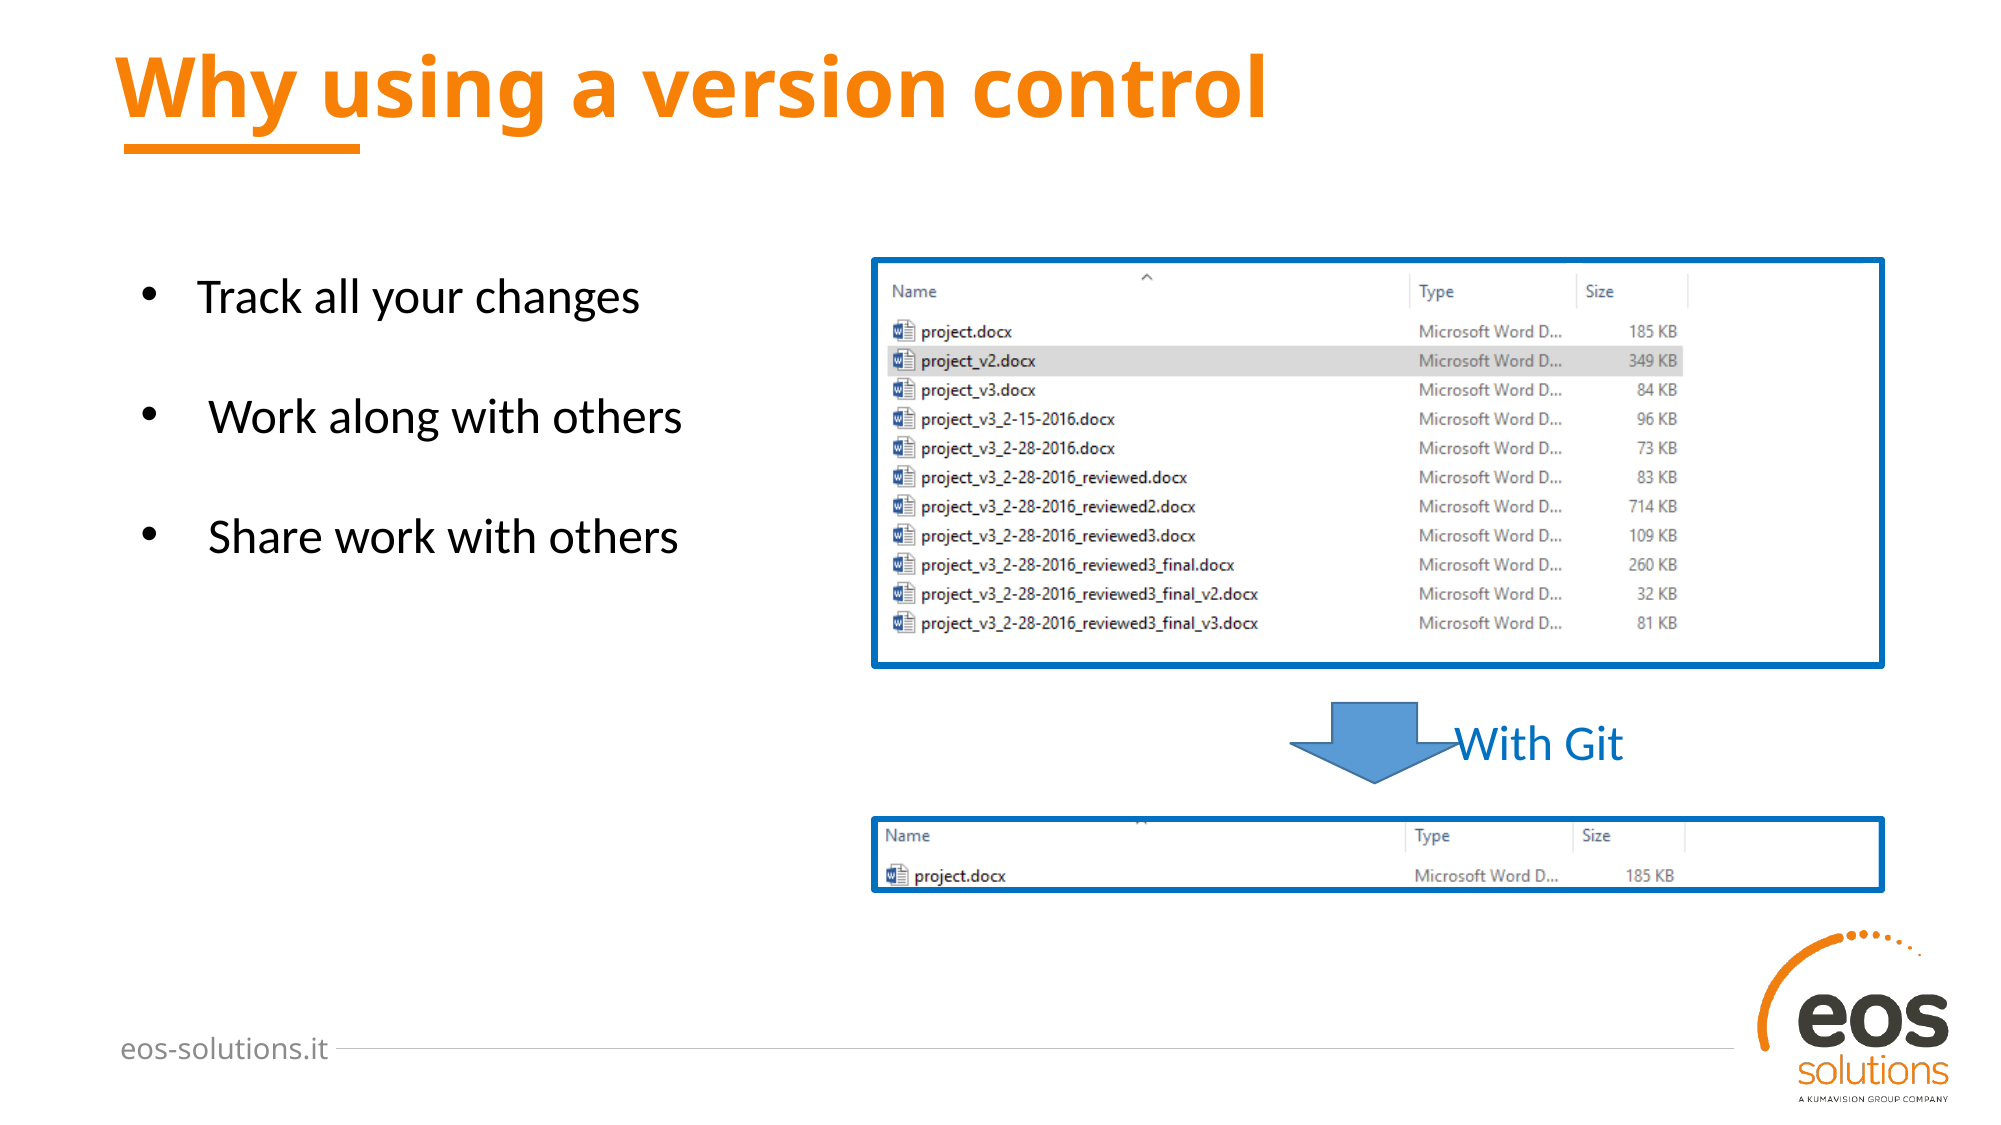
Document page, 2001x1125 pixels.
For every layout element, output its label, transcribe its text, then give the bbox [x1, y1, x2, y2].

title Why using a version control [100, 31, 1846, 149]
text_box Track all your changes Work along with others Share work with others [125, 196, 1745, 751]
text_box [137, 299, 1863, 1014]
picture [1671, 875, 2001, 1125]
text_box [877, 263, 1879, 887]
